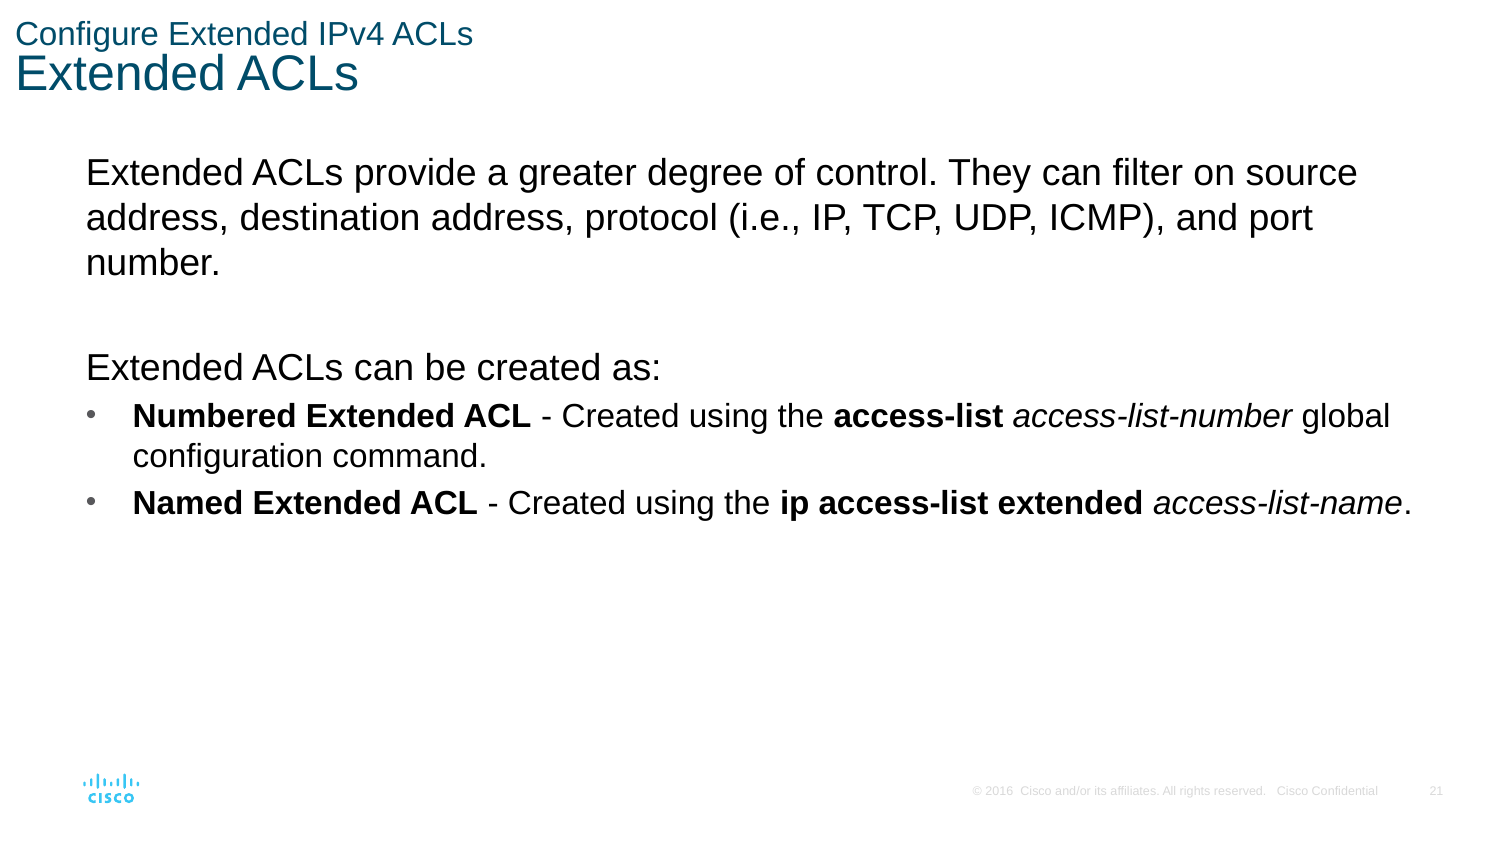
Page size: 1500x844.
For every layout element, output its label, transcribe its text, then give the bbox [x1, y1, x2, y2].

list Extended ACLs provide a greater degree of control. They can filter on source address, destination address, protocol (i.e., IP, TCP, UDP, ICMP), and port number. Extended ACLs can be created as: Numbered Extended ACL - Created using the access-list access-list-number global configuration command. Named Extended ACL - Created using the ip access-list extended access-list-name. [70, 140, 1430, 645]
title Configure Extended IPv4 ACLs Extended ACLs [0, 0, 1369, 121]
